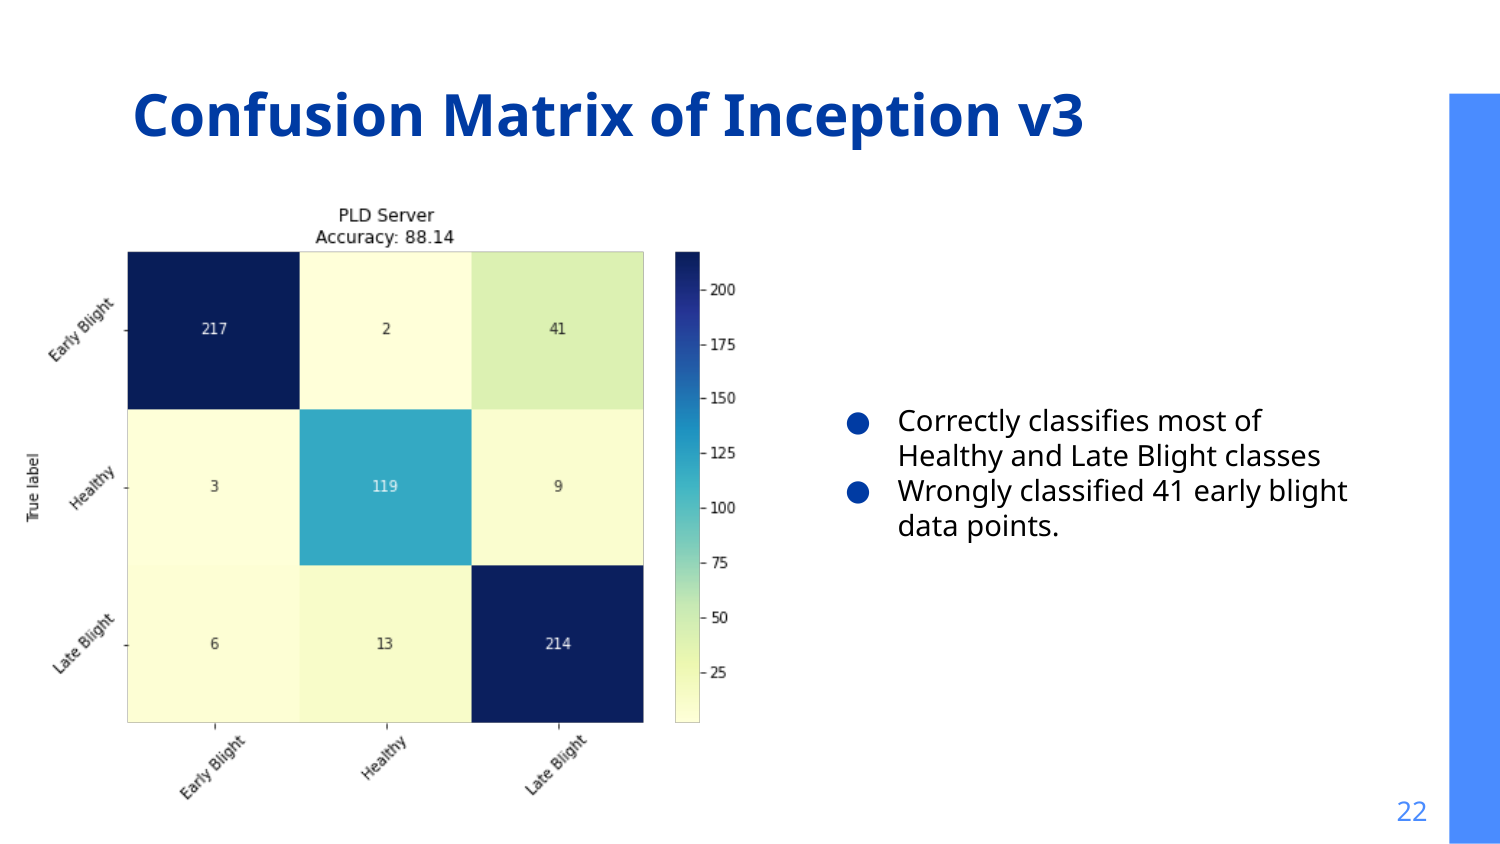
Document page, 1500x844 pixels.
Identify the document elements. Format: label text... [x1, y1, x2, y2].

picture [24, 177, 857, 802]
slide_number ‹#› [1352, 779, 1443, 844]
text_box Correctly classifies most of Healthy and Late Blight classes Wrongly classified 41 early blight data points. [861, 387, 1383, 558]
title Confusion Matrix of Inception v3 [117, 62, 1383, 170]
